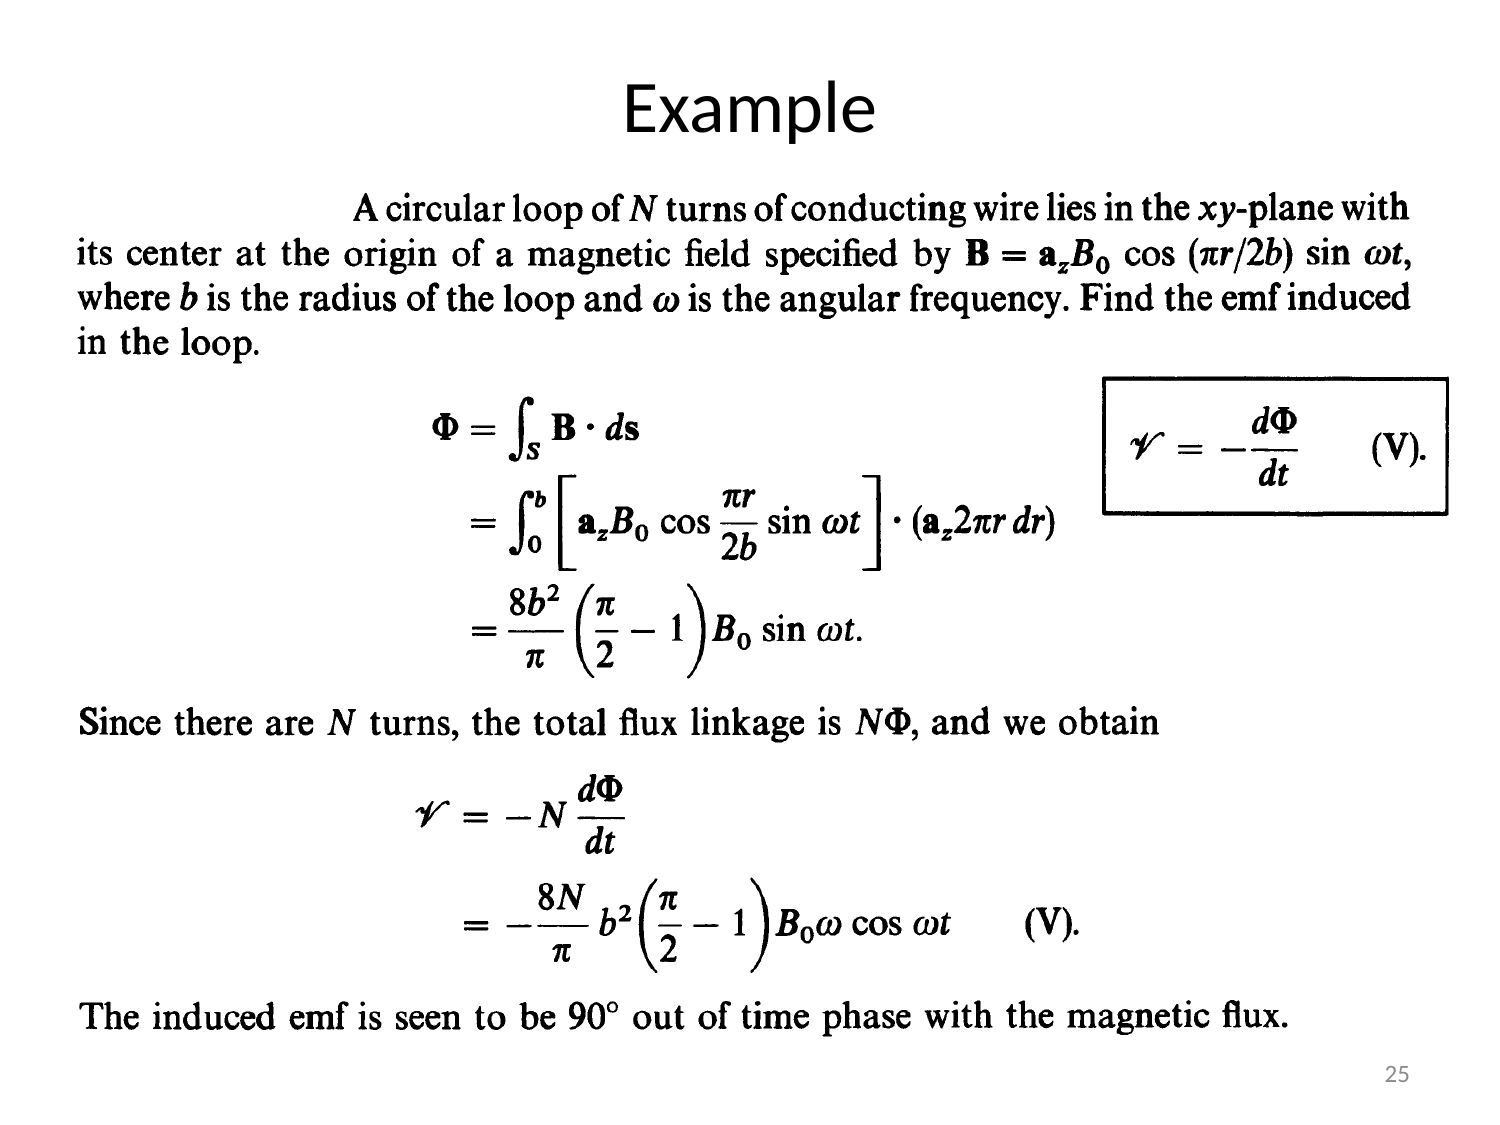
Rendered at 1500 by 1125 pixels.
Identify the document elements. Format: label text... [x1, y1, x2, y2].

slide_number 25 [1074, 1042, 1425, 1103]
picture [70, 174, 1469, 1043]
title Example [75, 50, 1425, 155]
